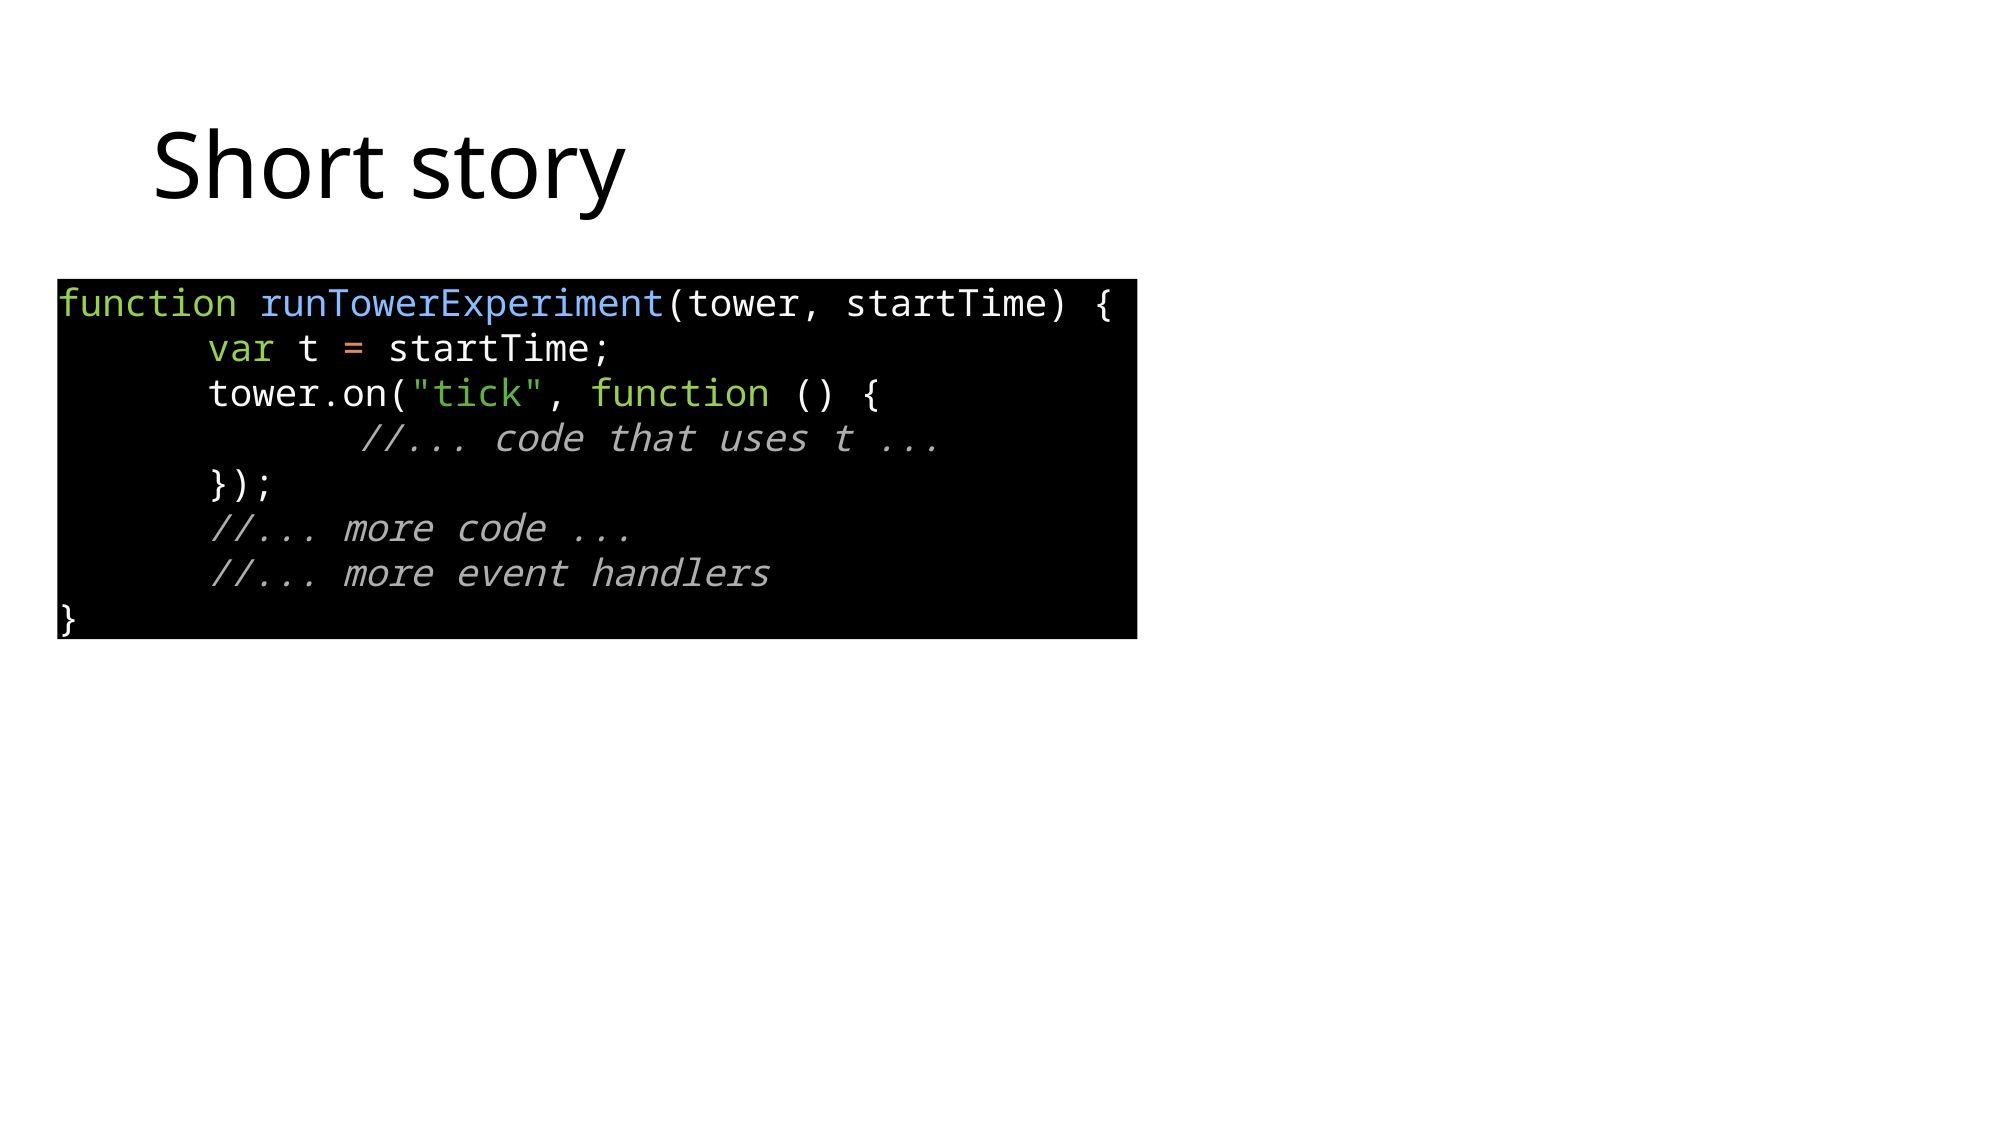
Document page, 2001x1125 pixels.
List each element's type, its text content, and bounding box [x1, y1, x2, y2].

text_box function runTowerExperiment(tower, startTime) { var t = startTime; tower.on("tick", function () { //... code that uses t ... }); //... more code ... //... more event handlers } [57, 278, 1138, 640]
title Short story [137, 59, 1863, 278]
